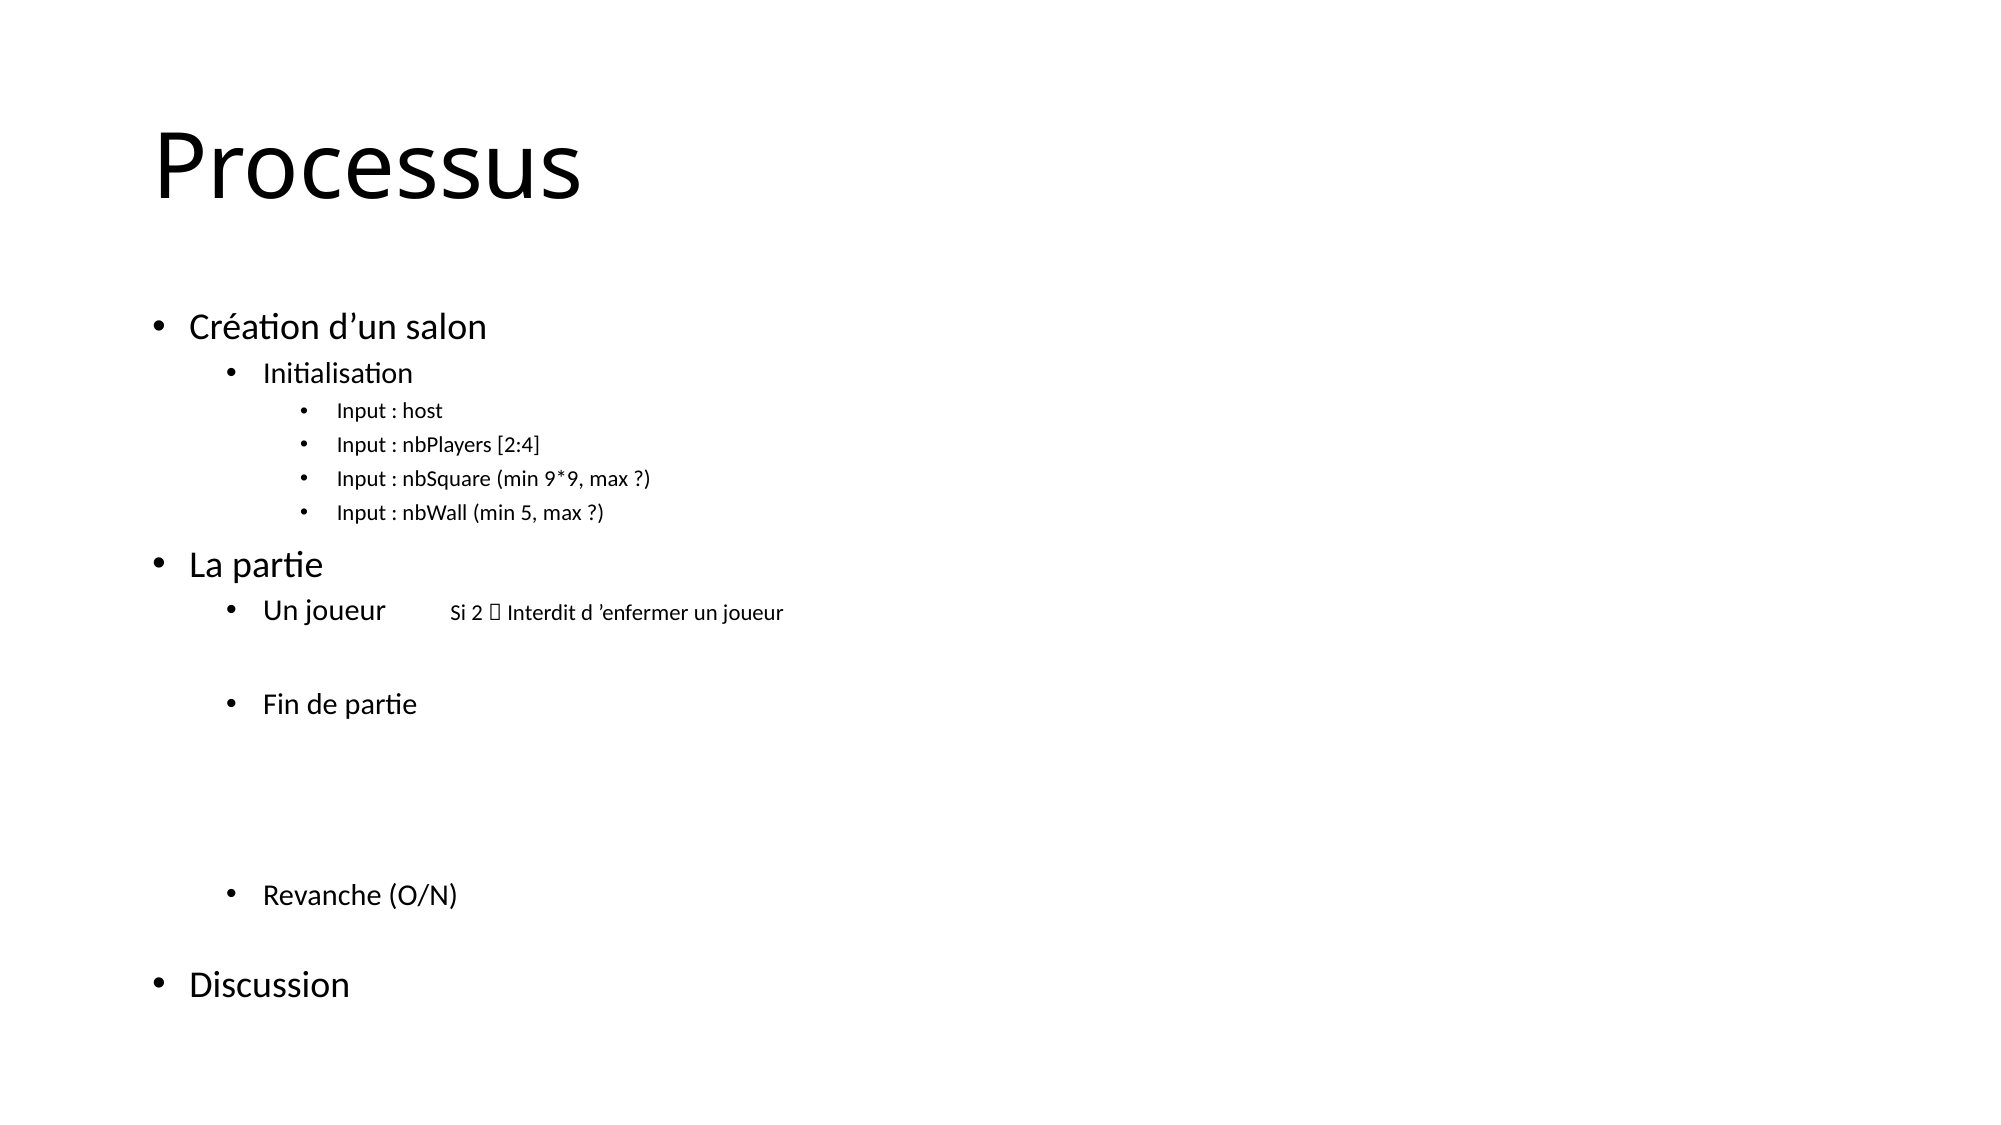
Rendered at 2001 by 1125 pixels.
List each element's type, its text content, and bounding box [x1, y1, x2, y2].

title Processus [137, 59, 1863, 278]
